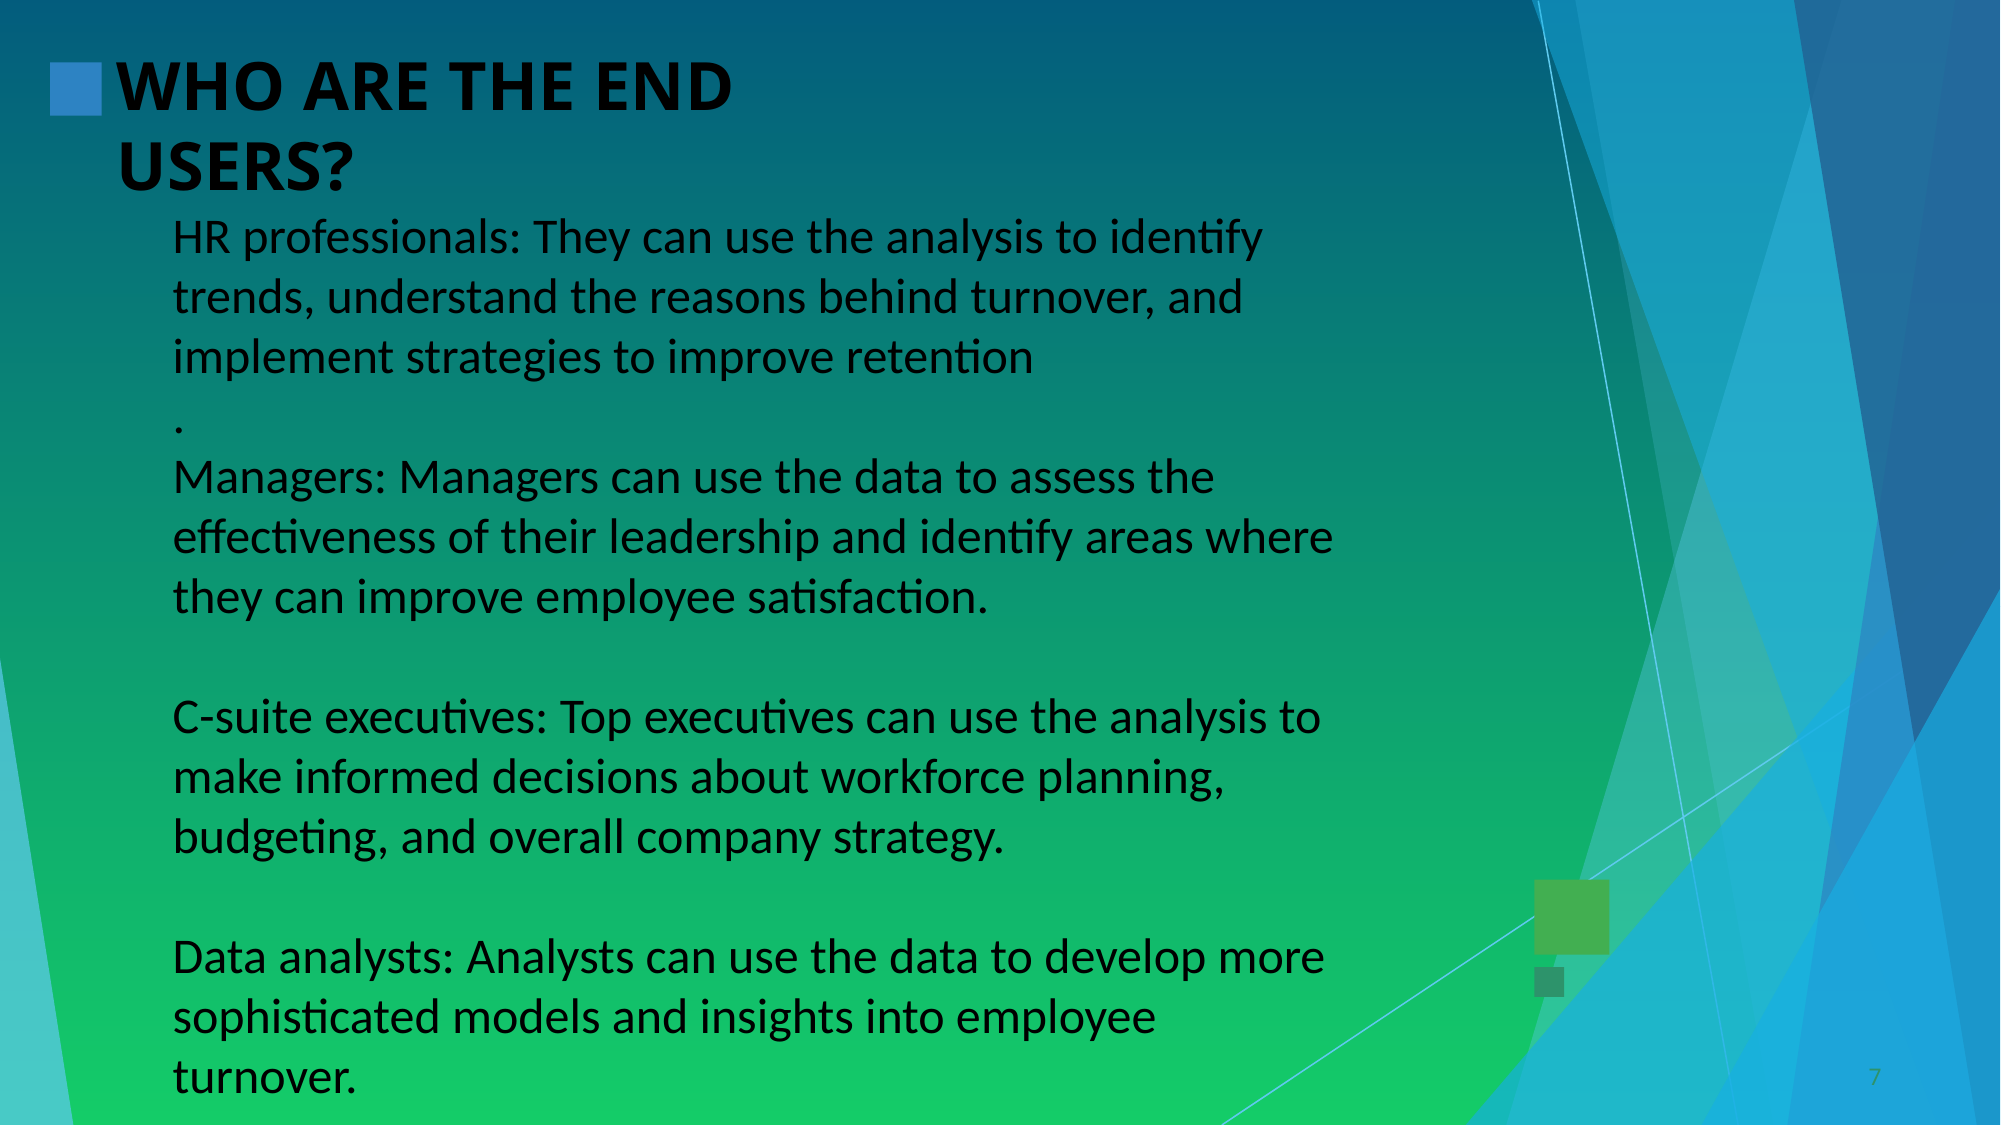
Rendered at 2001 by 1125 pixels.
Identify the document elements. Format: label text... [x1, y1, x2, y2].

text_box [1534, 879, 1610, 955]
text_box HR professionals: They can use the analysis to identify trends, understand the reasons behind turnover, and implement strategies to improve retention . Managers: Managers can use the data to assess the effectiveness of their leadership and identify areas where they can improve employee satisfaction. C-suite executives: Top executives can use the analysis to make informed decisions about workforce planning, budgeting, and overall company strategy. Data analysts: Analysts can use the data to develop more sophisticated models and insights into employee turnover. [157, 196, 1363, 1125]
title WHO ARE THE END USERS? [114, 40, 938, 173]
slide_number 7 [1861, 1061, 1888, 1125]
text_box [50, 62, 102, 116]
text_box [1534, 967, 1565, 997]
